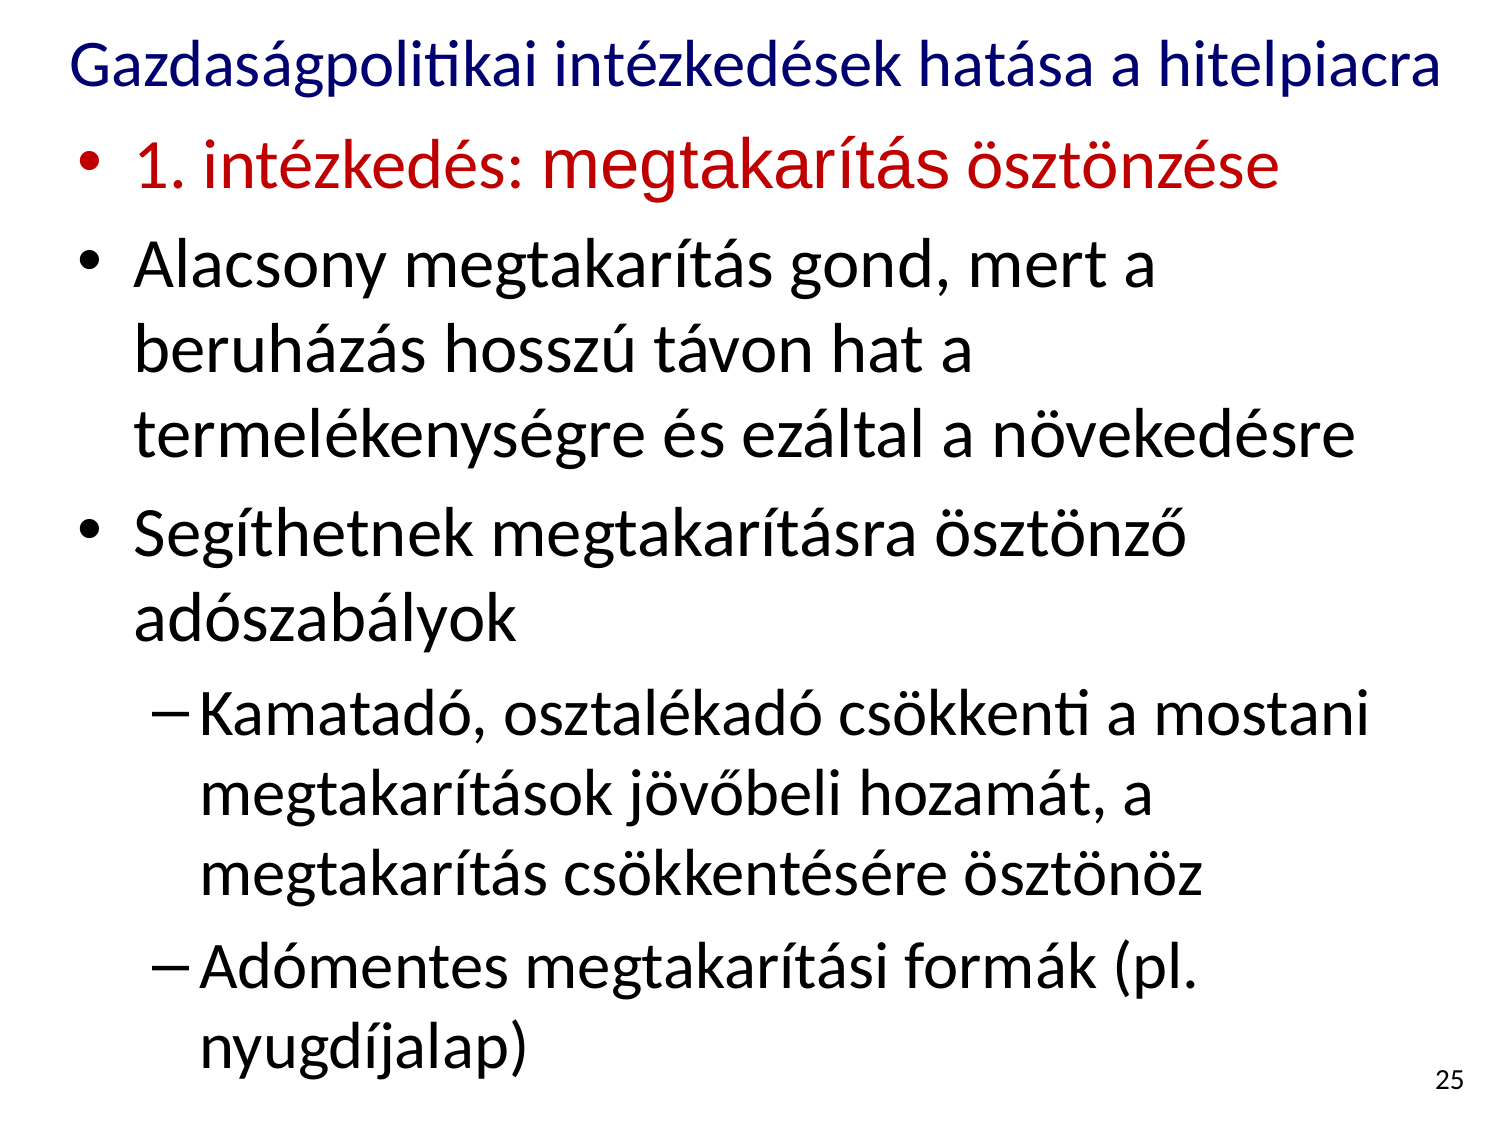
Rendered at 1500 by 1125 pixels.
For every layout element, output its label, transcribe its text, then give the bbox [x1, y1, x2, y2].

slide_number 25 [1400, 1052, 1500, 1113]
title Gazdaságpolitikai intézkedések hatása a hitelpiacra [37, 12, 1475, 138]
list 1. intézkedés: megtakarítás ösztönzése Alacsony megtakarítás gond, mert a beruházás hosszú távon hat a termelékenységre és ezáltal a növekedésre Segíthetnek megtakarításra ösztönző adószabályok Kamatadó, osztalékadó csökkenti a mostani megtakarítások jövőbeli hozamát, a megtakarítás csökkentésére ösztönöz Adómentes megtakarítási formák (pl. nyugdíjalap) [62, 110, 1463, 998]
